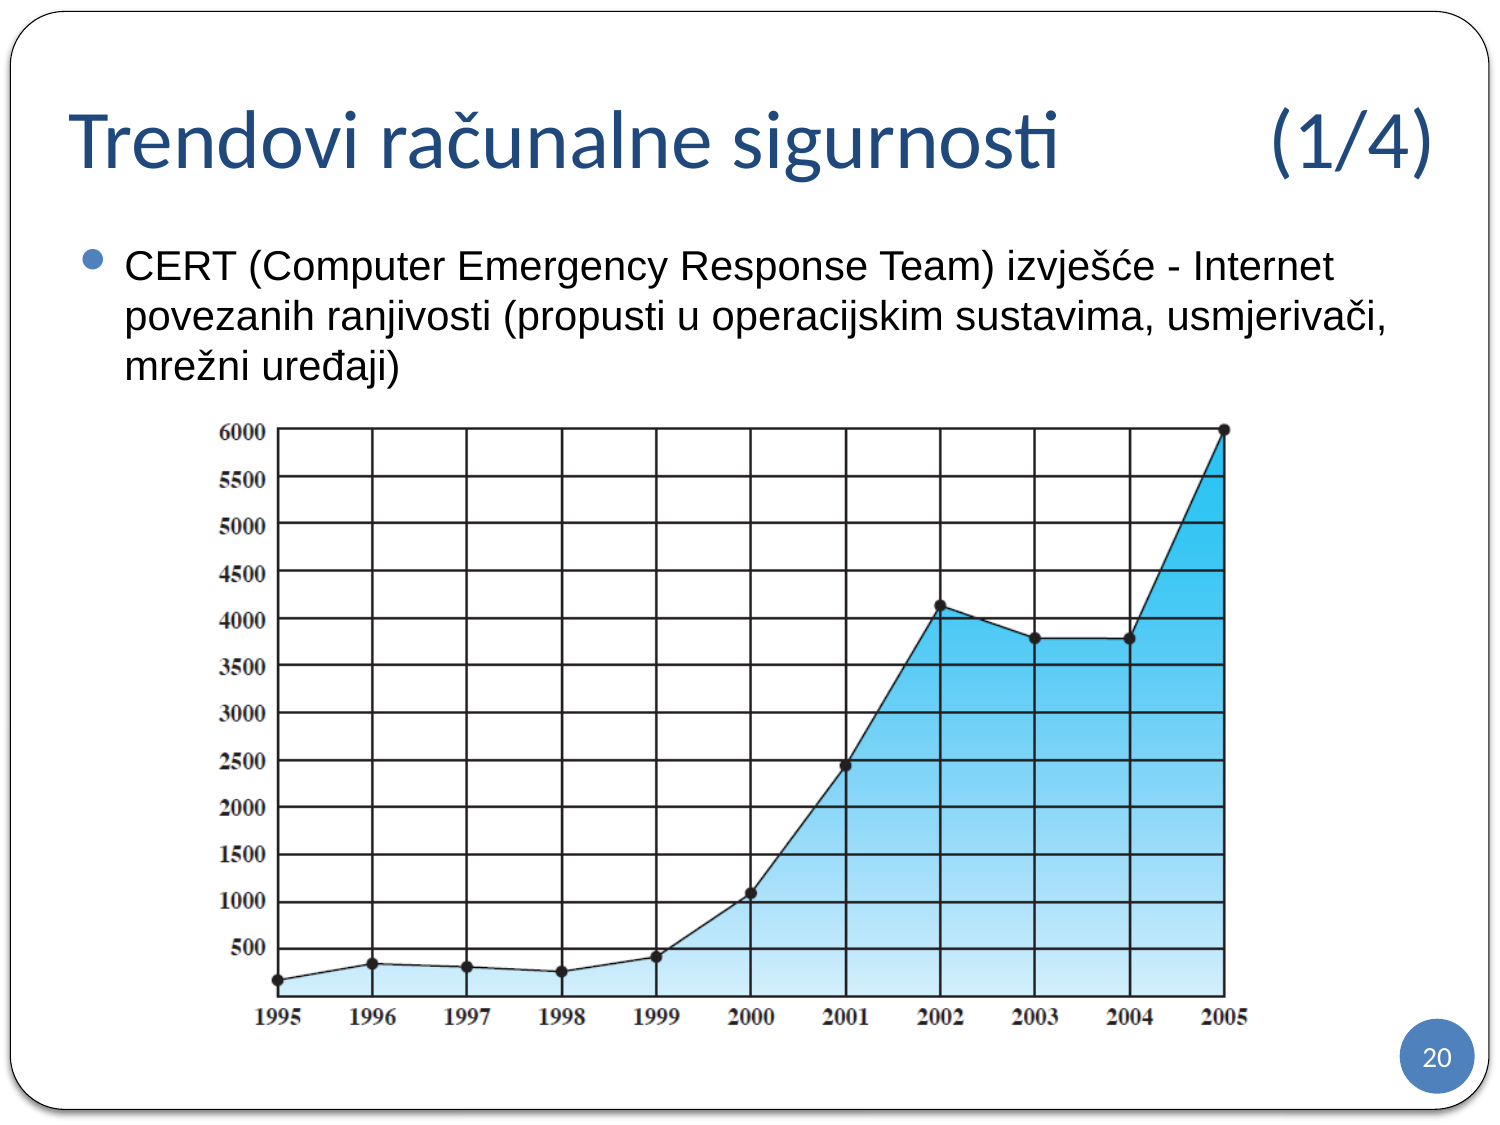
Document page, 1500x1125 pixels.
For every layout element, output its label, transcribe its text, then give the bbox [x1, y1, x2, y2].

title Trendovi računalne sigurnosti (1/4) [52, 44, 1460, 233]
text_box CERT (Computer Emergency Response Team) izvješće - Internet povezanih ranjivosti (propusti u operacijskim sustavima, usmjerivači, mrežni uređaji) [64, 231, 1471, 1077]
slide_number 20 [1399, 1018, 1475, 1094]
picture [206, 408, 1258, 1048]
